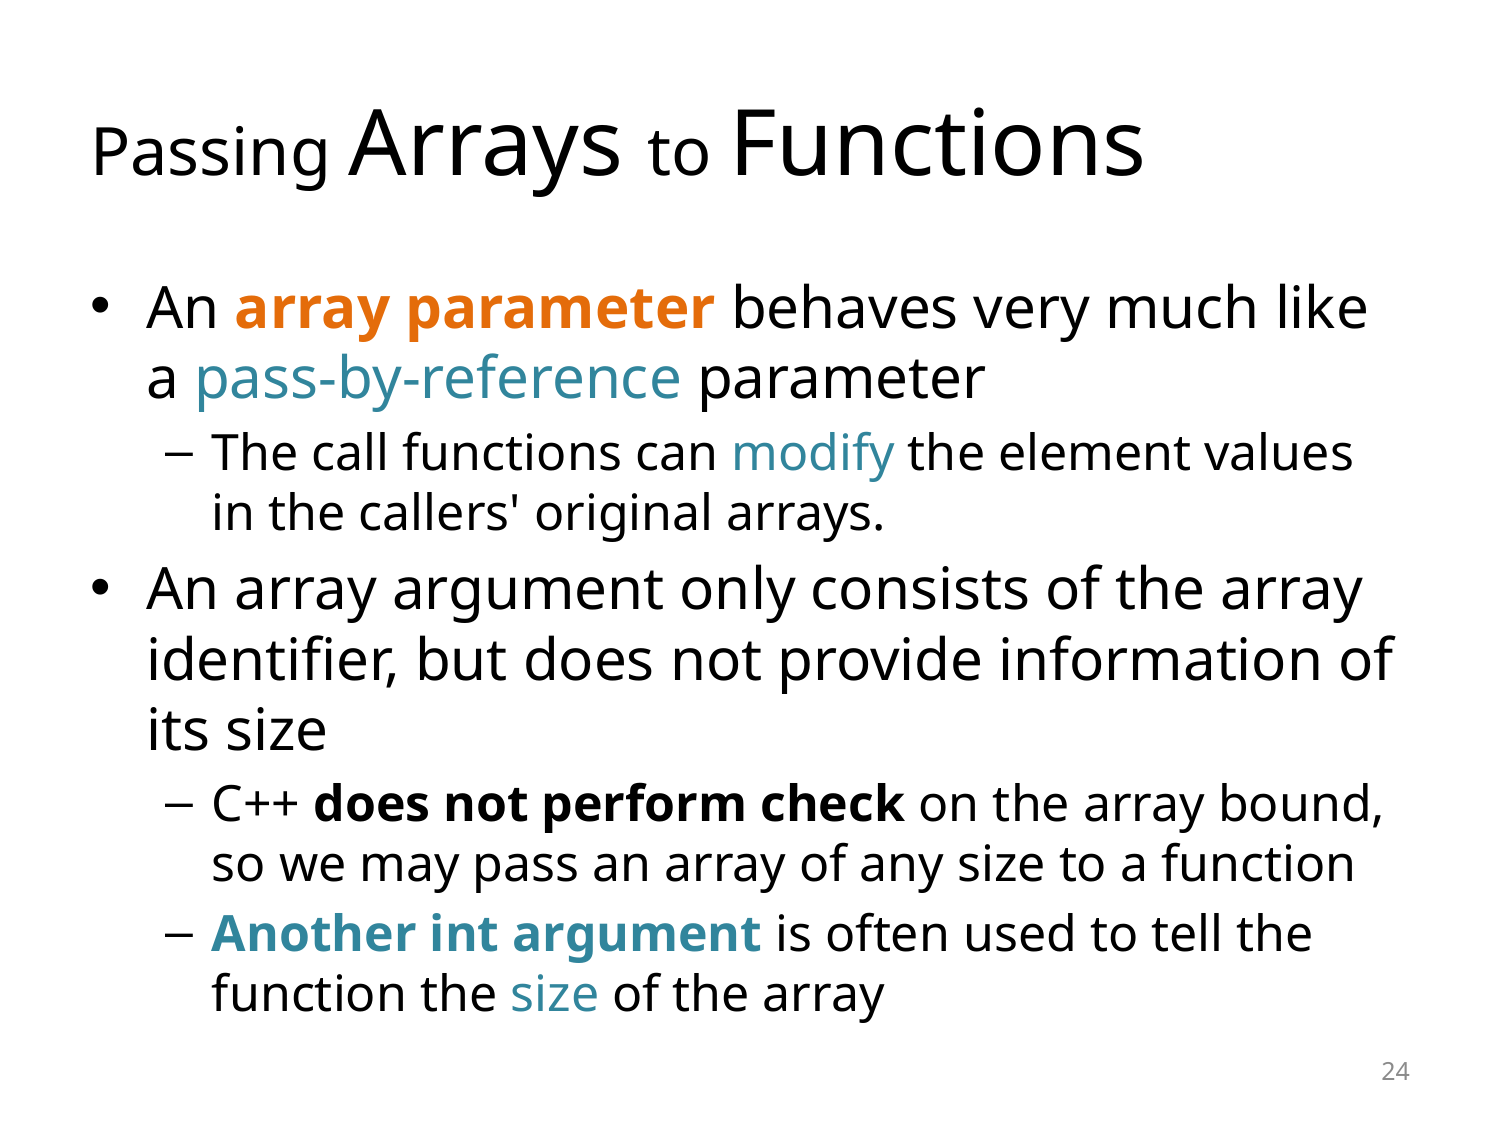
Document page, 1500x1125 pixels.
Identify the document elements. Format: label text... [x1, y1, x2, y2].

slide_number 24 [1074, 1042, 1425, 1103]
list An array parameter behaves very much like a pass-by-reference parameter The call functions can modify the element values in the callers' original arrays. An array argument only consists of the array identifier, but does not provide information of its size C++ does not perform check on the array bound, so we may pass an array of any size to a function Another int argument is often used to tell the function the size of the array [75, 262, 1425, 1005]
title Passing Arrays to Functions [75, 45, 1425, 233]
